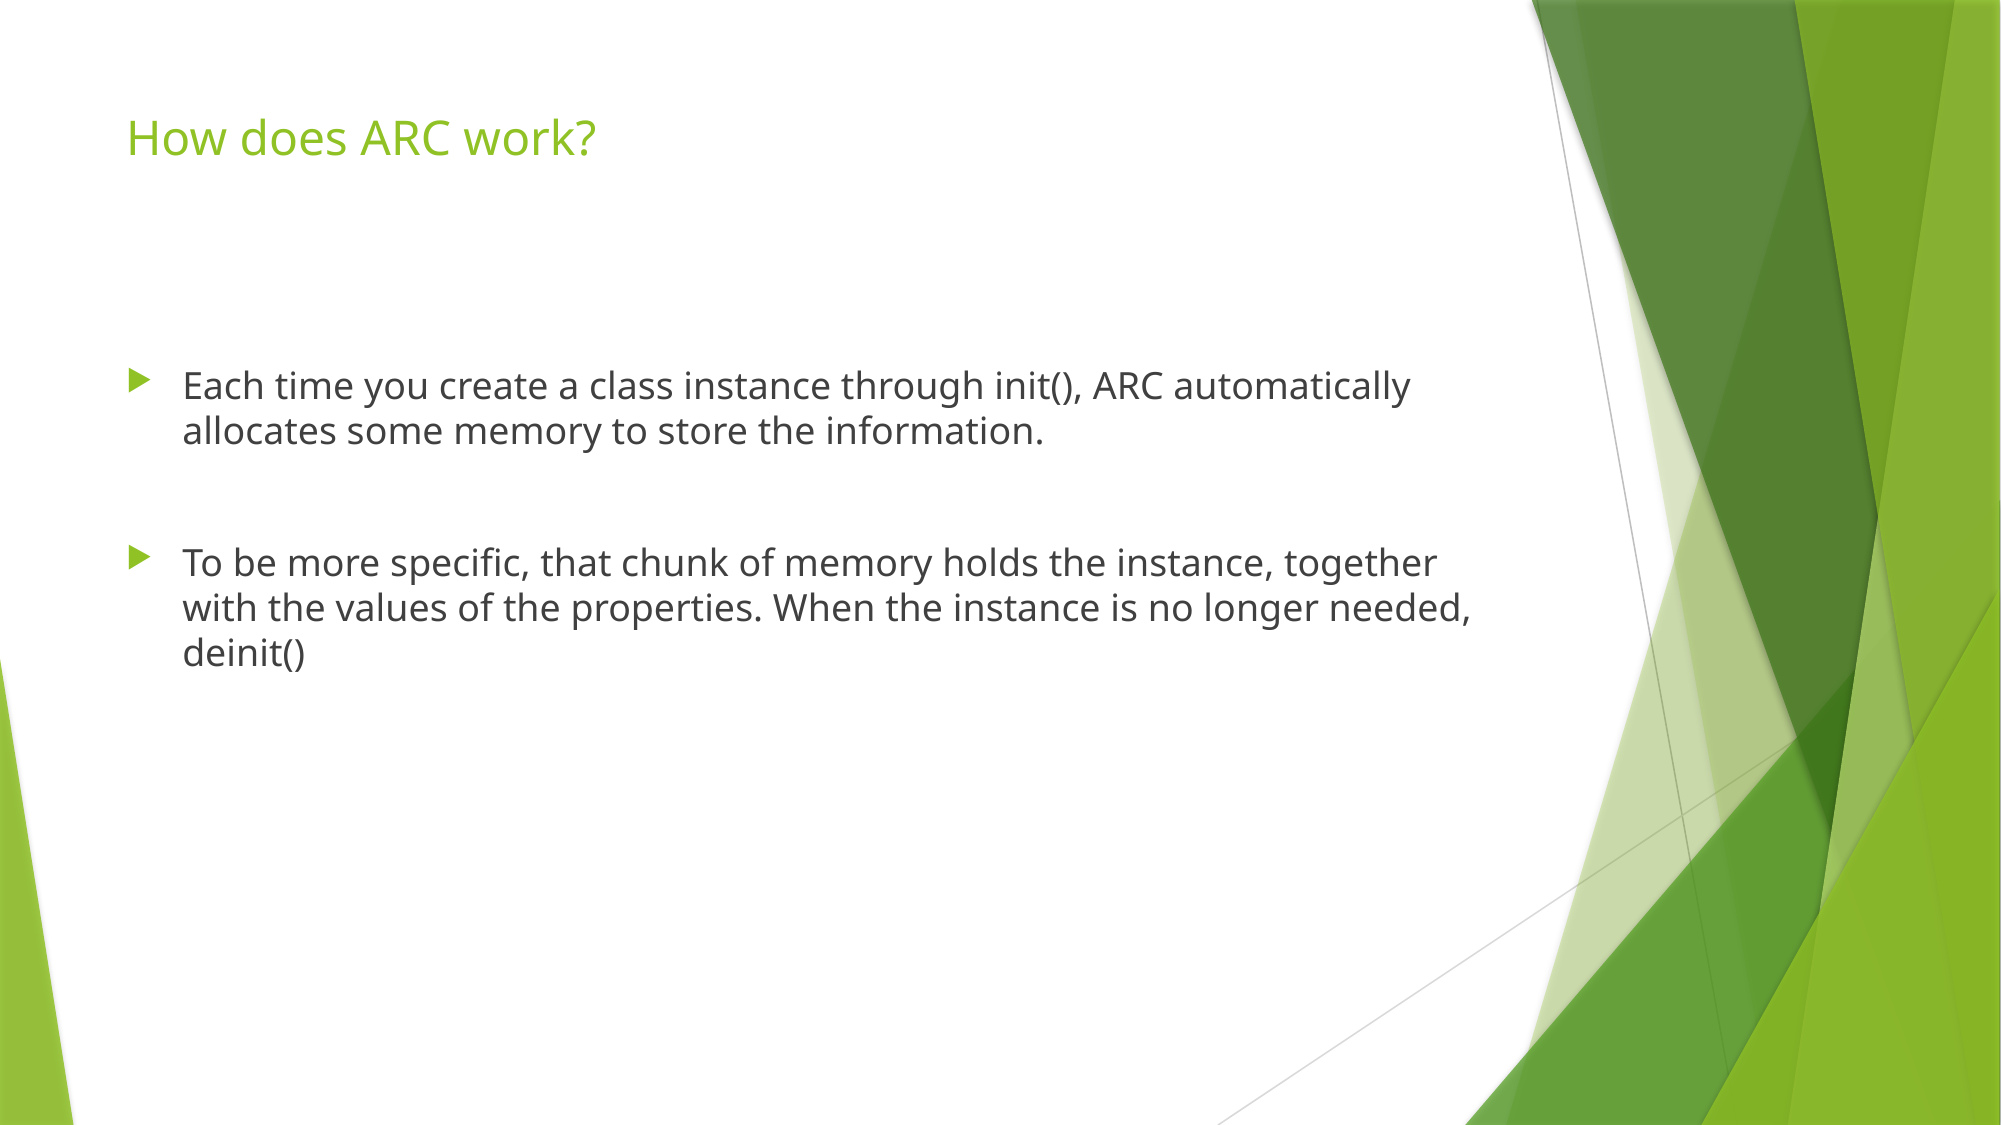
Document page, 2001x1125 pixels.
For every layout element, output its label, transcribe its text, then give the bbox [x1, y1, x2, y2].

list Each time you create a class instance through init(), ARC automatically allocates some memory to store the information. To be more specific, that chunk of memory holds the instance, together with the values of the properties. When the instance is no longer needed, deinit() [111, 354, 1522, 804]
title How does ARC work? [111, 99, 1522, 231]
